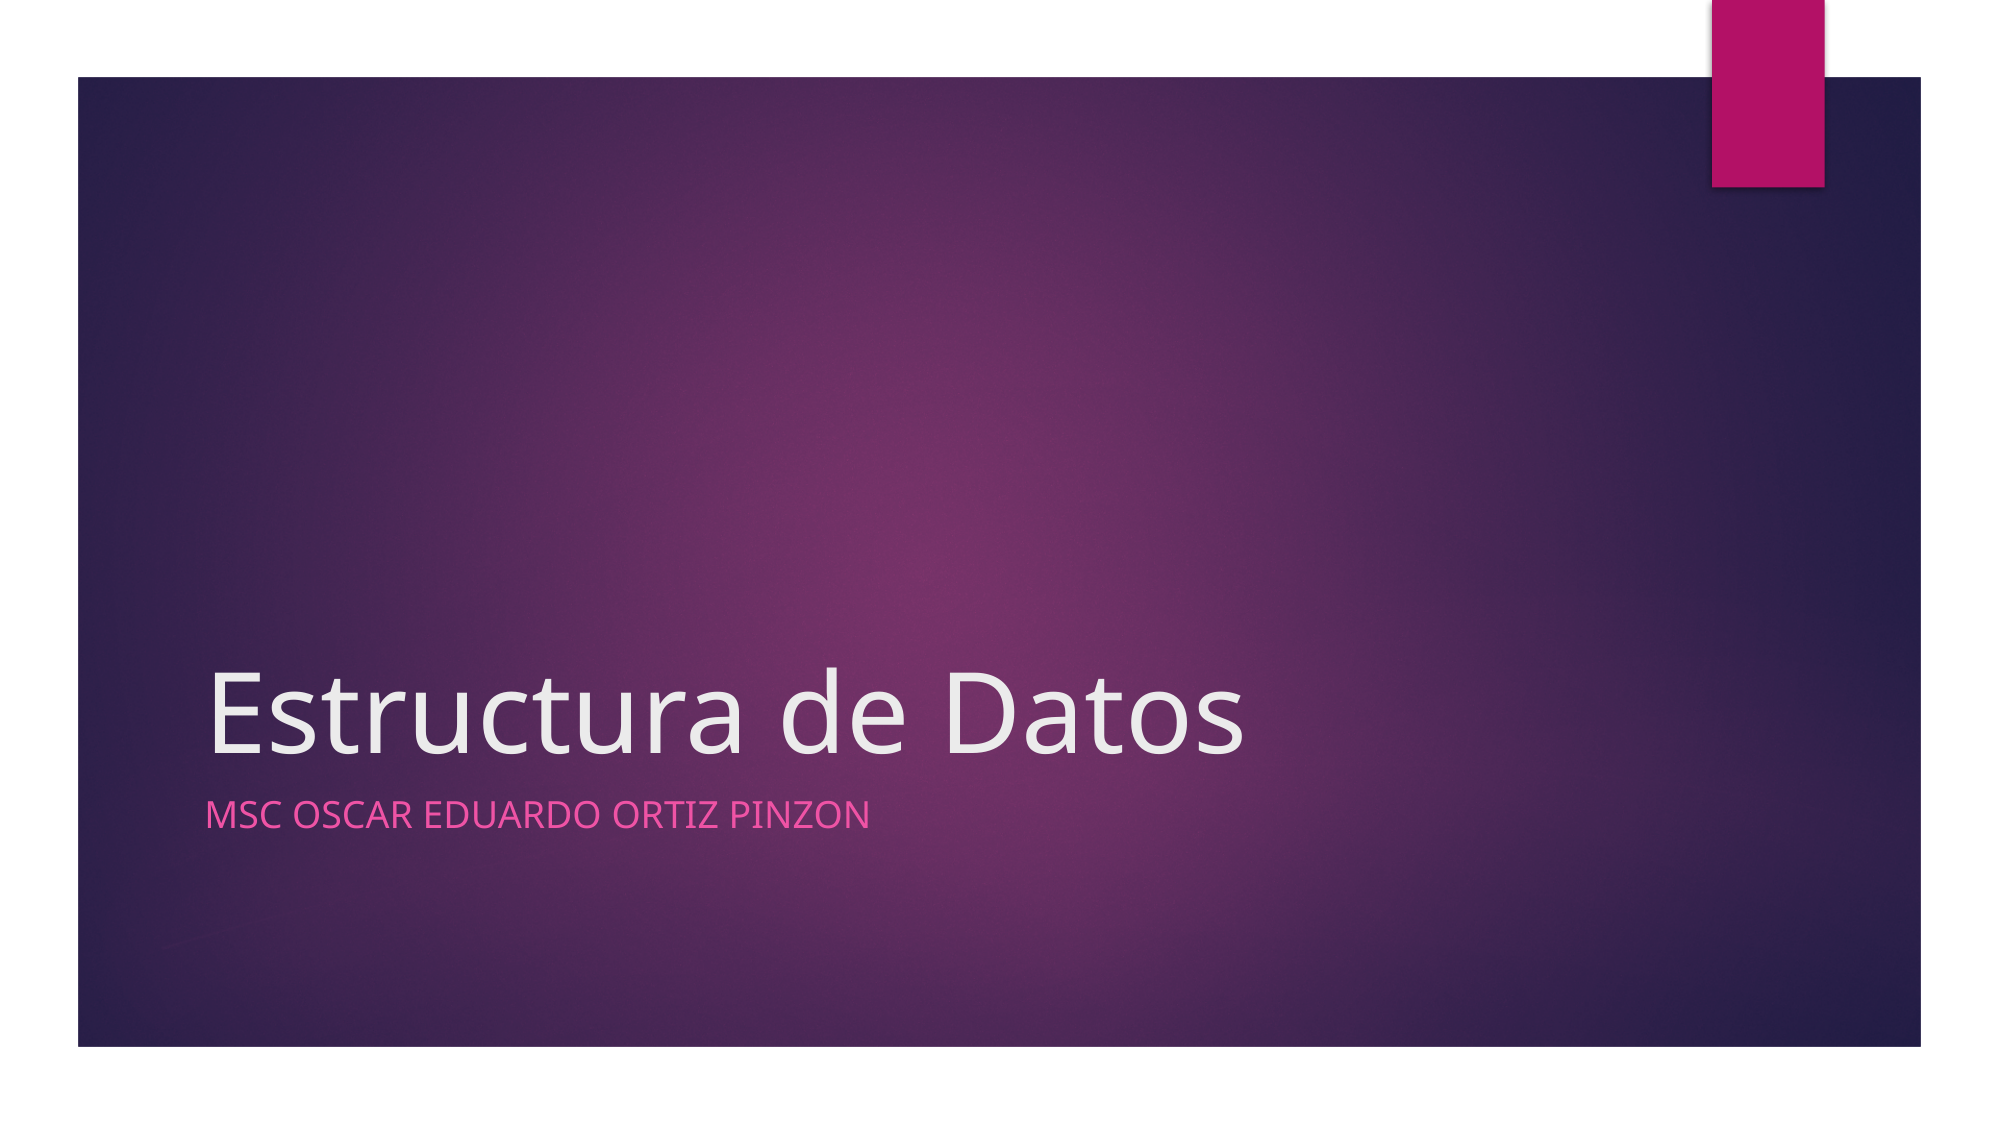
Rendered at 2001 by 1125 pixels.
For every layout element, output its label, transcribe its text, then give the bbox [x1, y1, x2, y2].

subtitle Msc Oscar Eduardo Ortiz Pinzon [189, 783, 1638, 925]
title Estructura de Datos [189, 344, 1638, 783]
